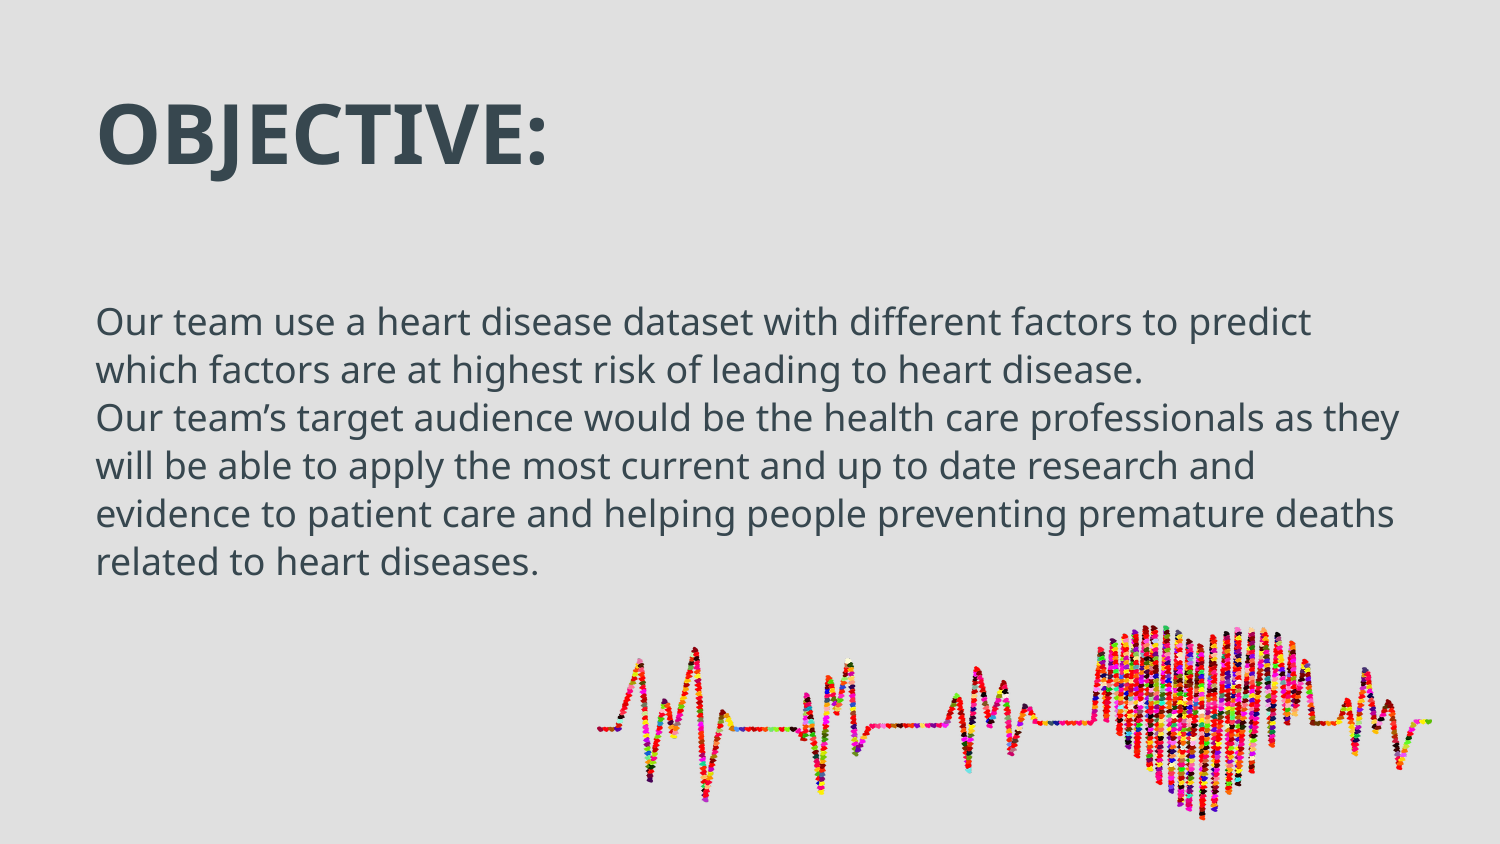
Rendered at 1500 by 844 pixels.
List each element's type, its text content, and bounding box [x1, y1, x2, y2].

picture [596, 558, 1432, 844]
title OBJECTIVE: Our team use a heart disease dataset with different factors to predict which factors are at highest risk of leading to heart disease. Our team’s target audience would be the health care professionals as they will be able to apply the most current and up to date research and evidence to patient care and helping people preventing premature deaths related to heart diseases. [80, 86, 1422, 687]
